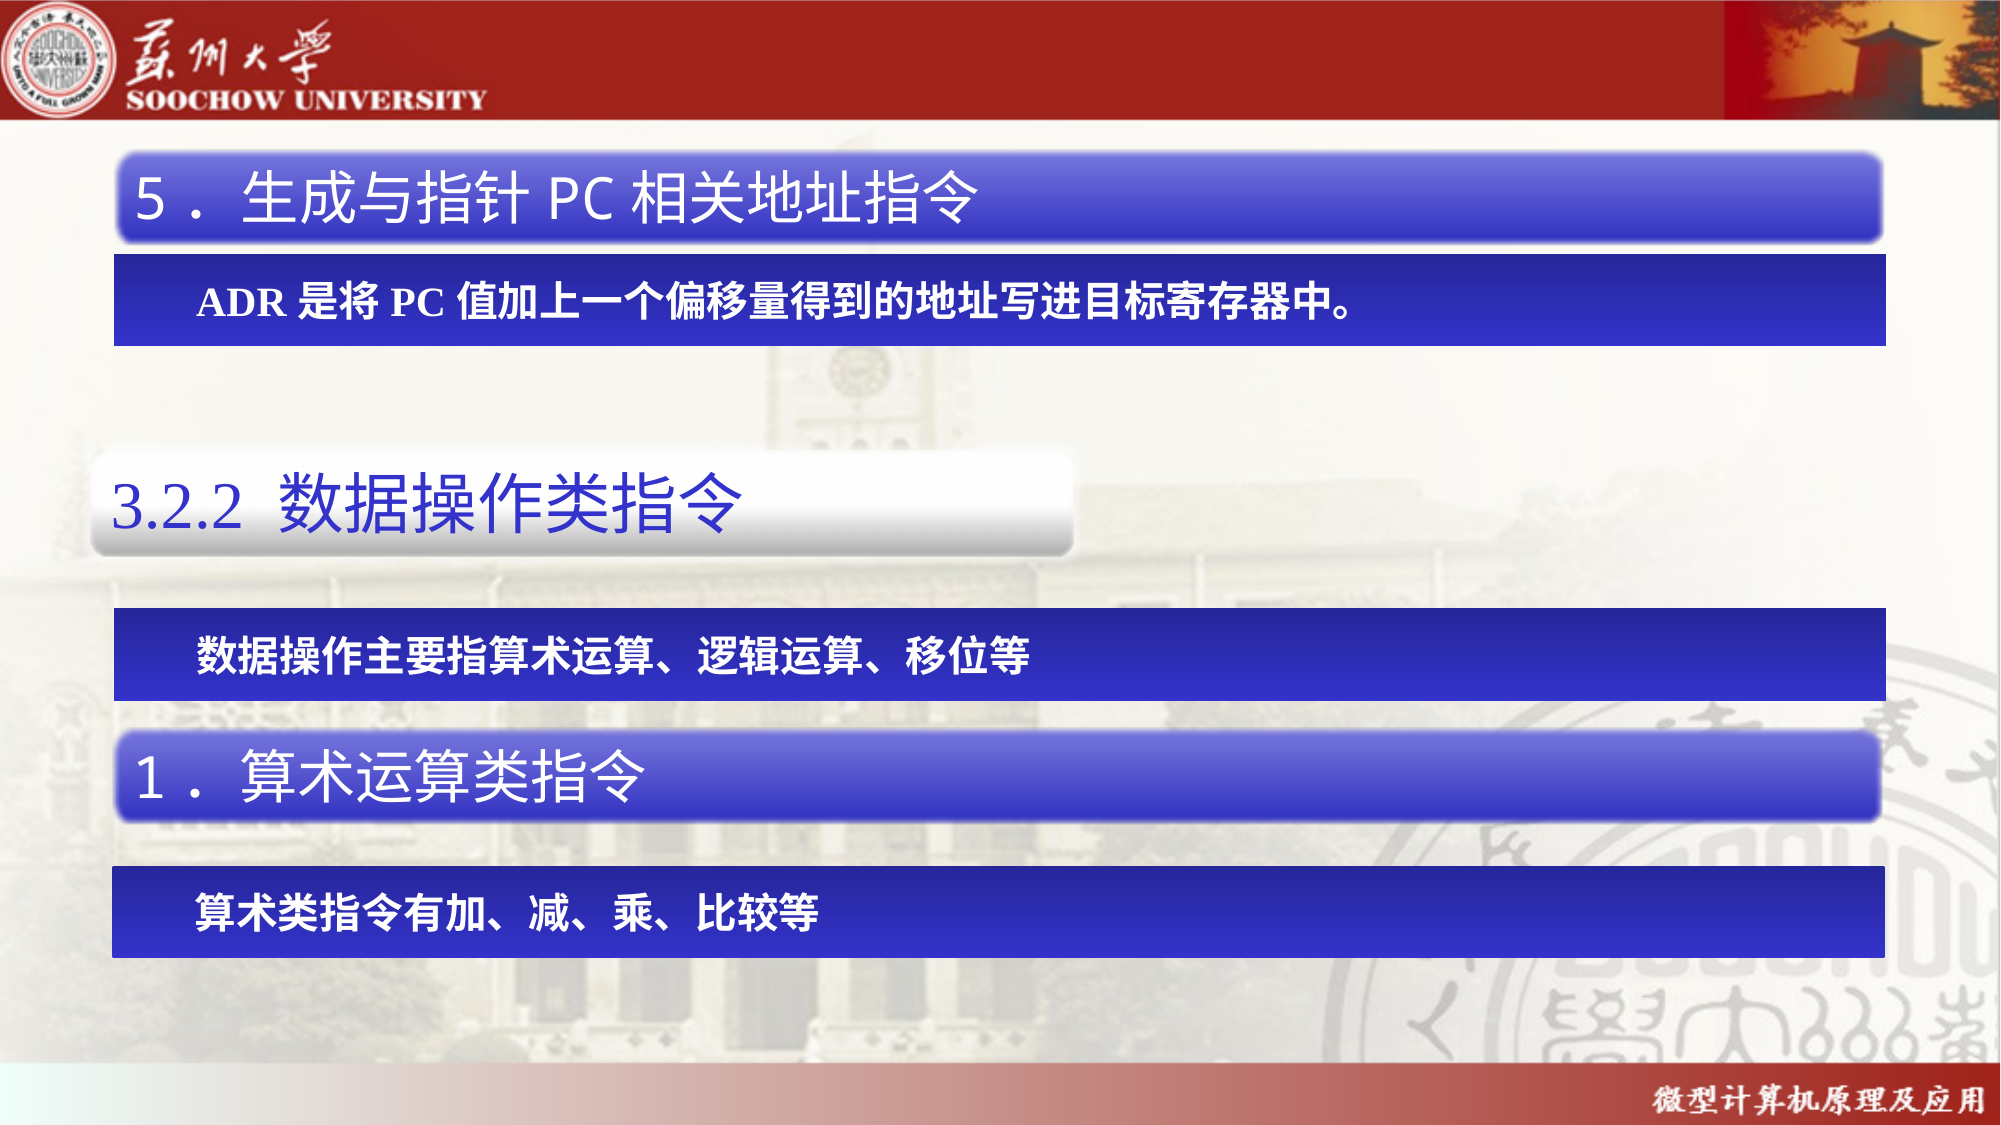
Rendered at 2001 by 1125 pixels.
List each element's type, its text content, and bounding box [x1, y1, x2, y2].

text_box ADR是将PC值加上一个偏移量得到的地址写进目标寄存器中。 [114, 254, 1886, 346]
picture [0, 0, 2001, 1125]
text_box 数据操作主要指算术运算、逻辑运算、移位等 [114, 608, 1886, 701]
text_box 1．算术运算类指令 [122, 738, 1875, 817]
text_box 3.2.2 数据操作类指令 [96, 455, 1070, 553]
text_box 5．生成与指针PC相关地址指令 [123, 158, 1877, 240]
text_box 算术类指令有加、减、乘、比较等 [112, 866, 1885, 958]
